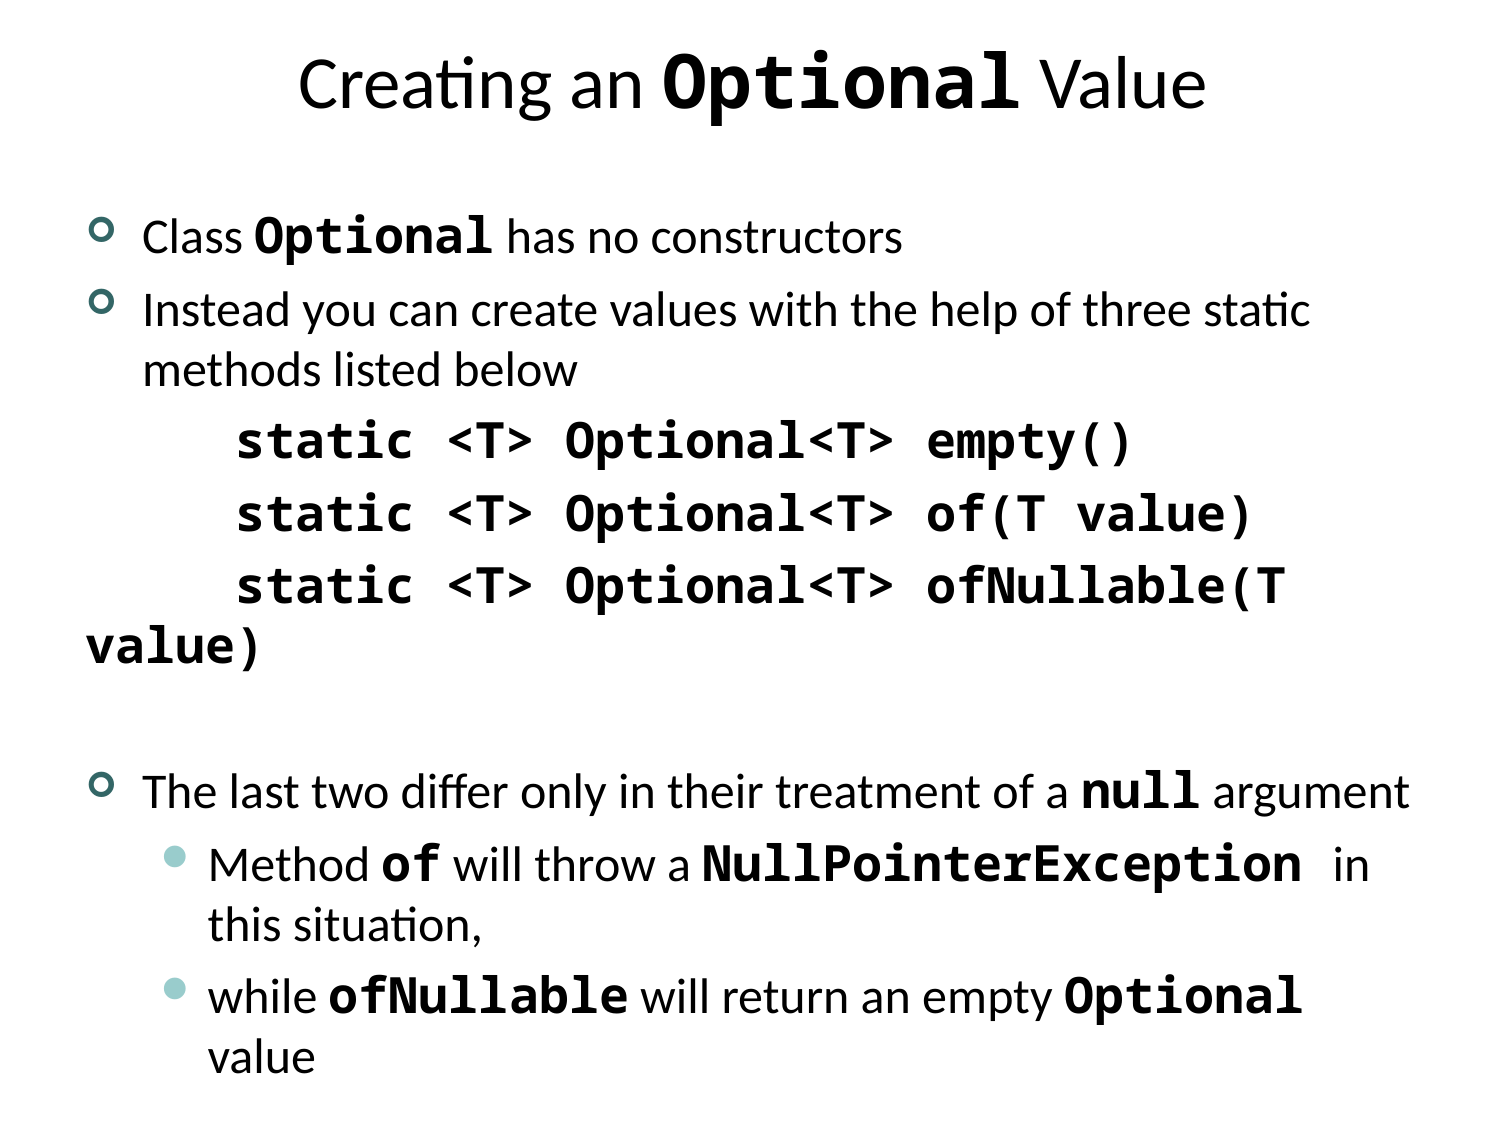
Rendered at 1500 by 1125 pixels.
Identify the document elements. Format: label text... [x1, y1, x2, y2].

title Creating an Optional Value [76, 0, 1430, 158]
list Class Optional has no constructors Instead you can create values with the help of three static methods listed below static <T> Optional<T> empty() static <T> Optional<T> of(T value) static <T> Optional<T> ofNullable(T value) The last two differ only in their treatment of a null argument Method of will throw a NullPointerException in this situation, while ofNullable will return an empty Optional value [70, 196, 1436, 1095]
